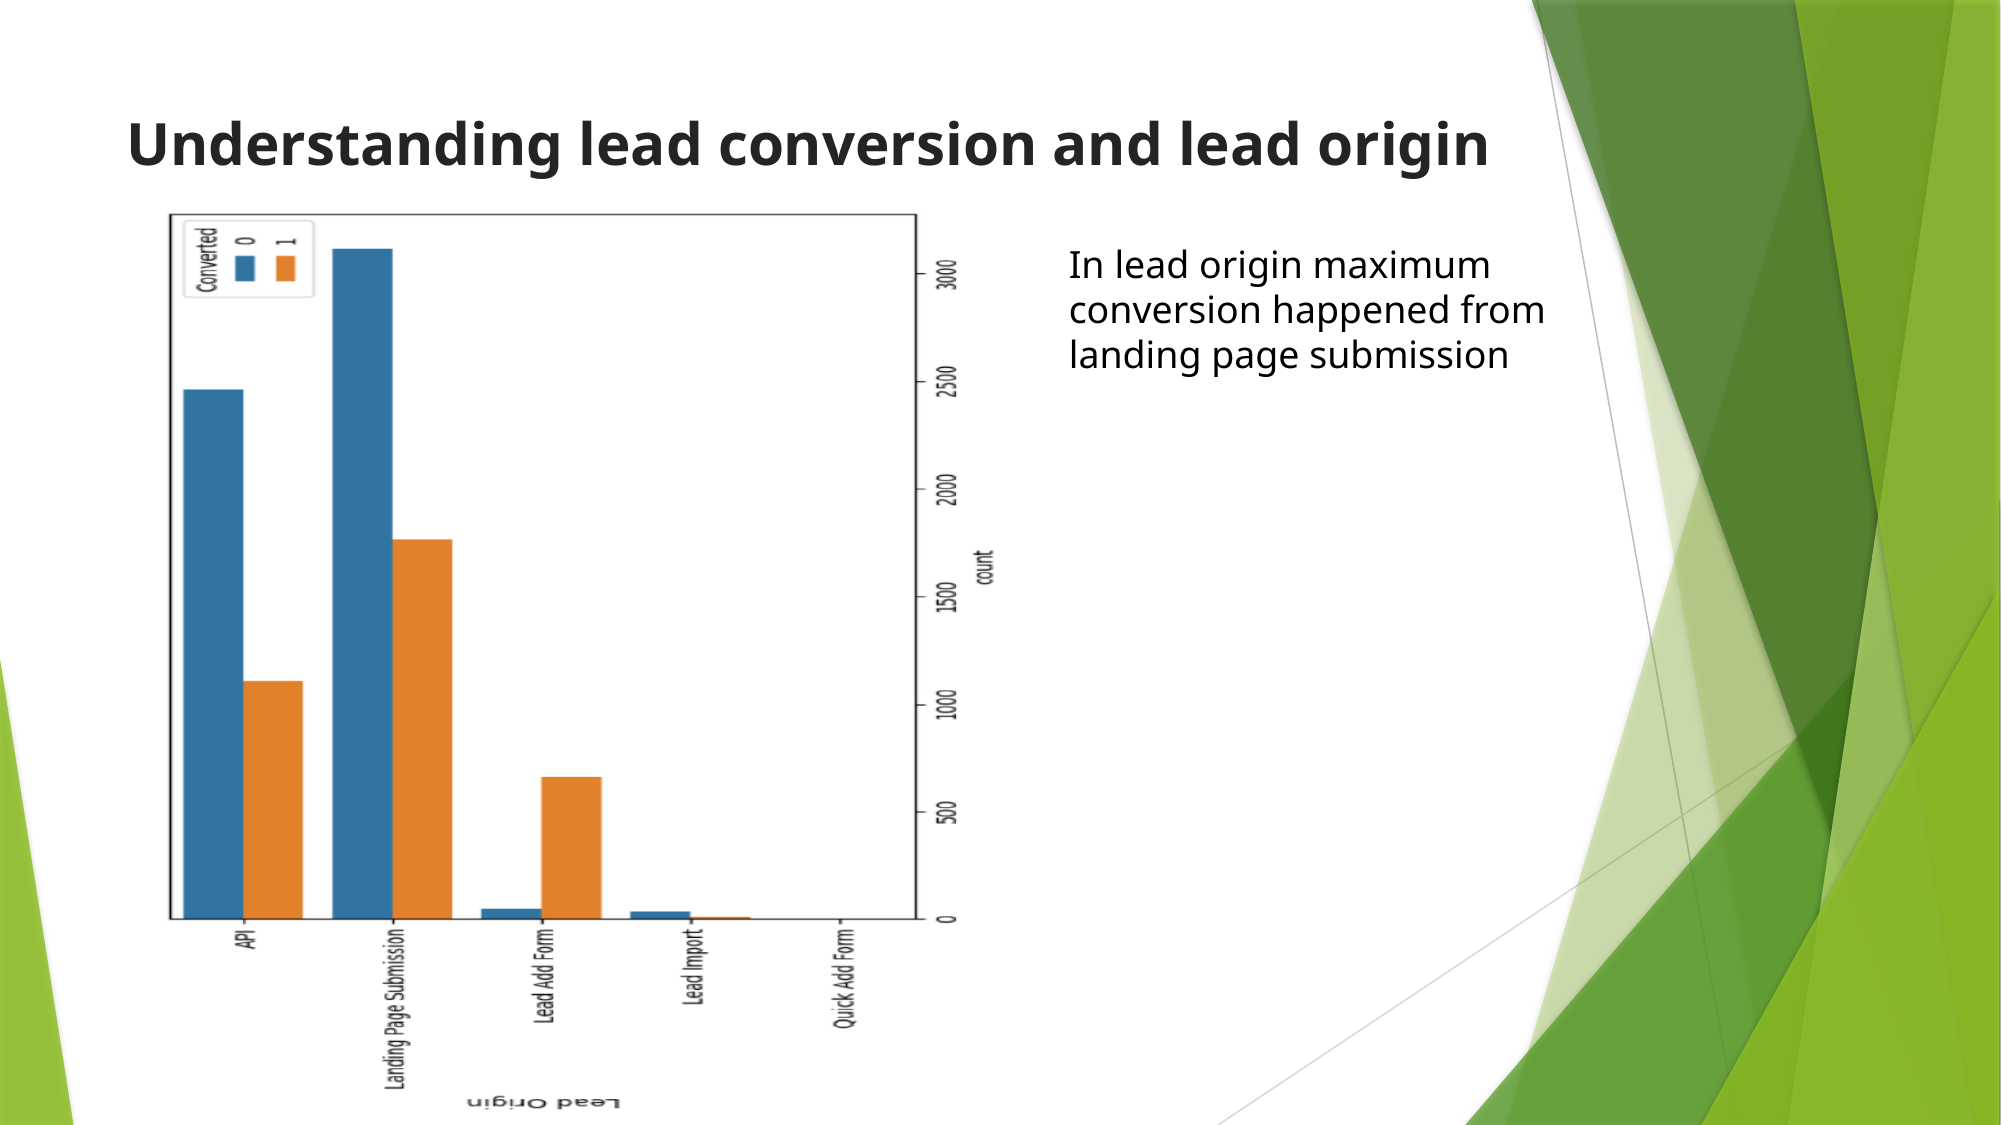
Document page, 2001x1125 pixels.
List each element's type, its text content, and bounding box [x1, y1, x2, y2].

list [120, 232, 1045, 1098]
text_box In lead origin maximum conversion happened from landing page submission [1053, 233, 1573, 384]
picture [152, 1098, 1015, 1125]
title Understanding lead conversion and lead origin [111, 99, 1522, 214]
picture [152, 204, 1015, 232]
